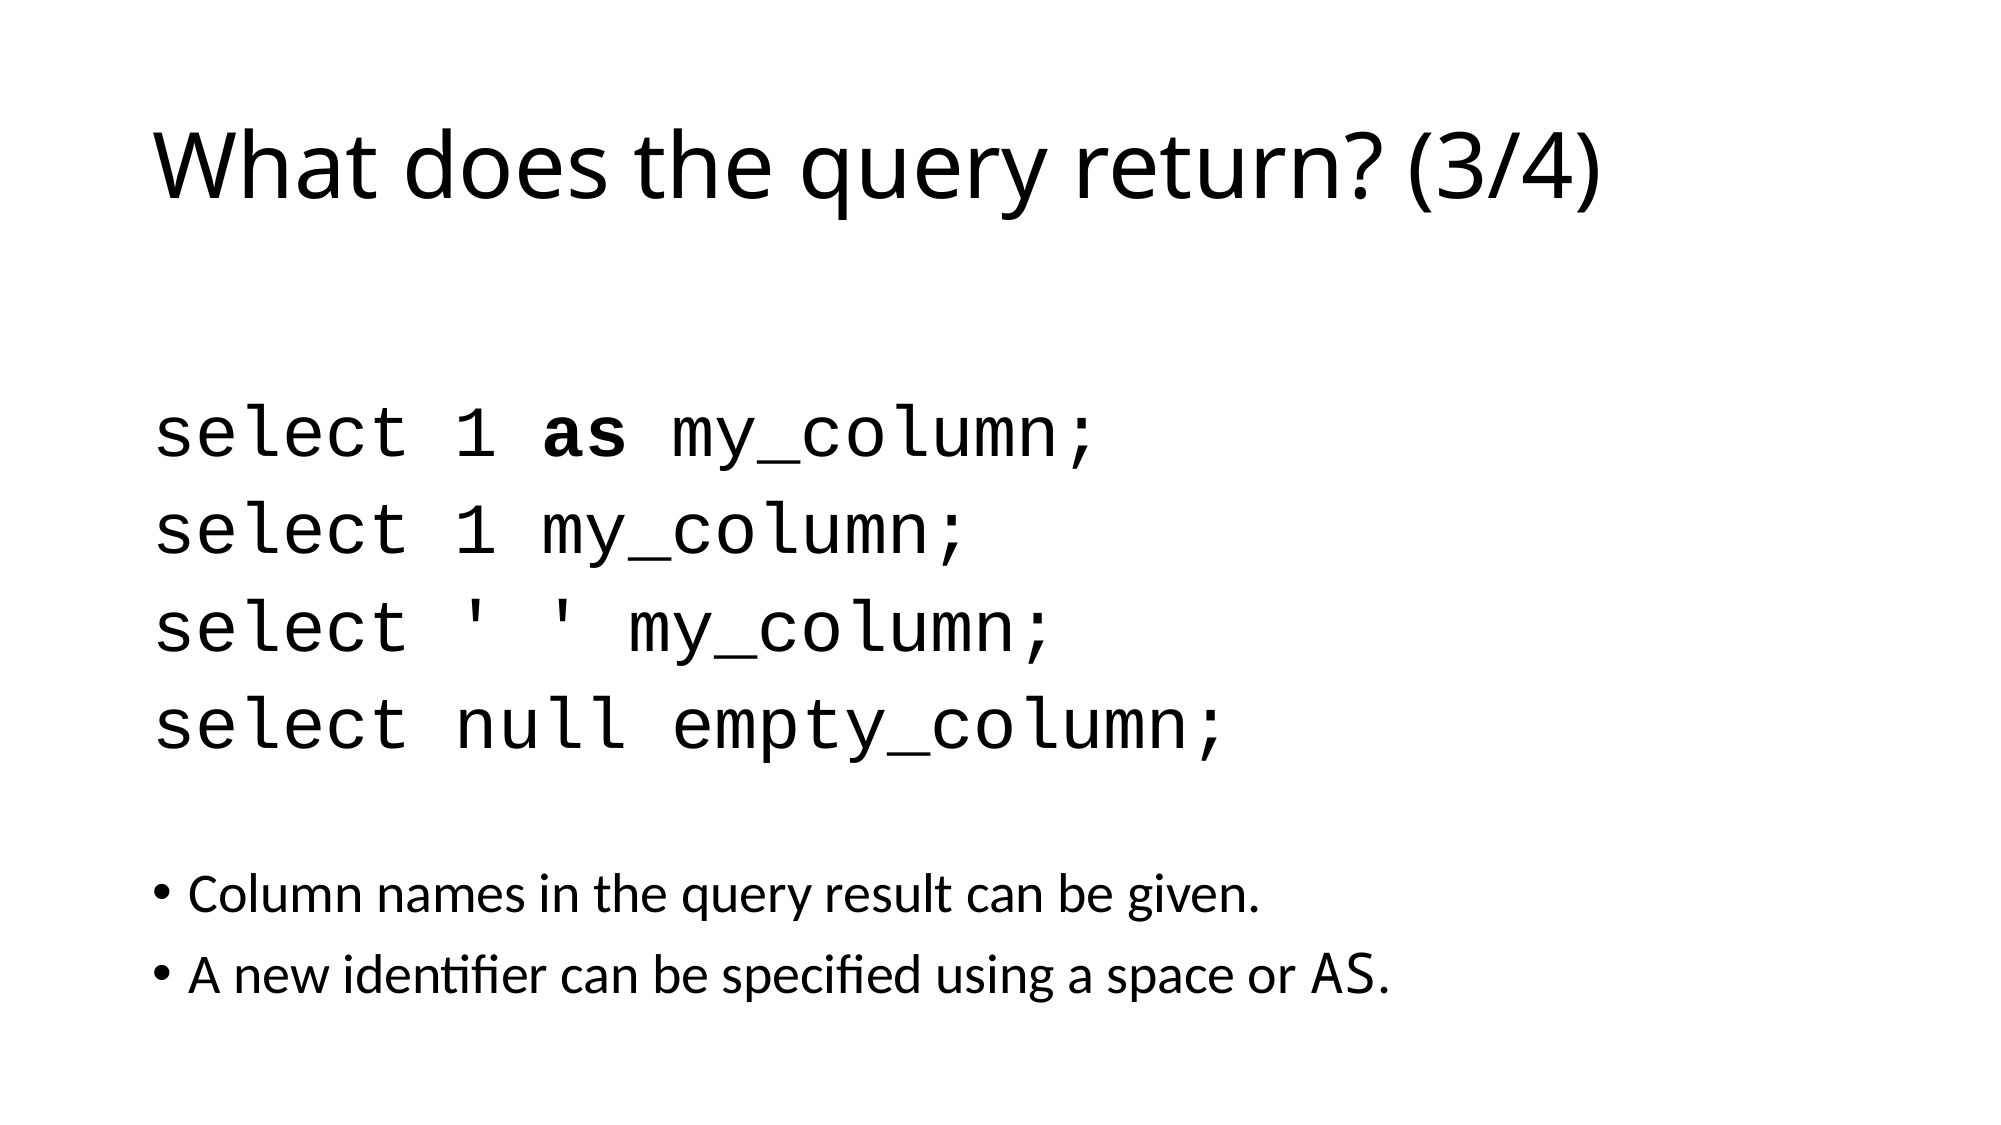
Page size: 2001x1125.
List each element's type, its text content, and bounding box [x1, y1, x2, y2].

title What does the query return? (3/4) [137, 59, 1863, 278]
list select 1 as my_column; select 1 my_column; select ' ' my_column; select null empty_column; Column names in the query result can be given. A new identifier can be specified using a space or AS. [137, 299, 1863, 1014]
